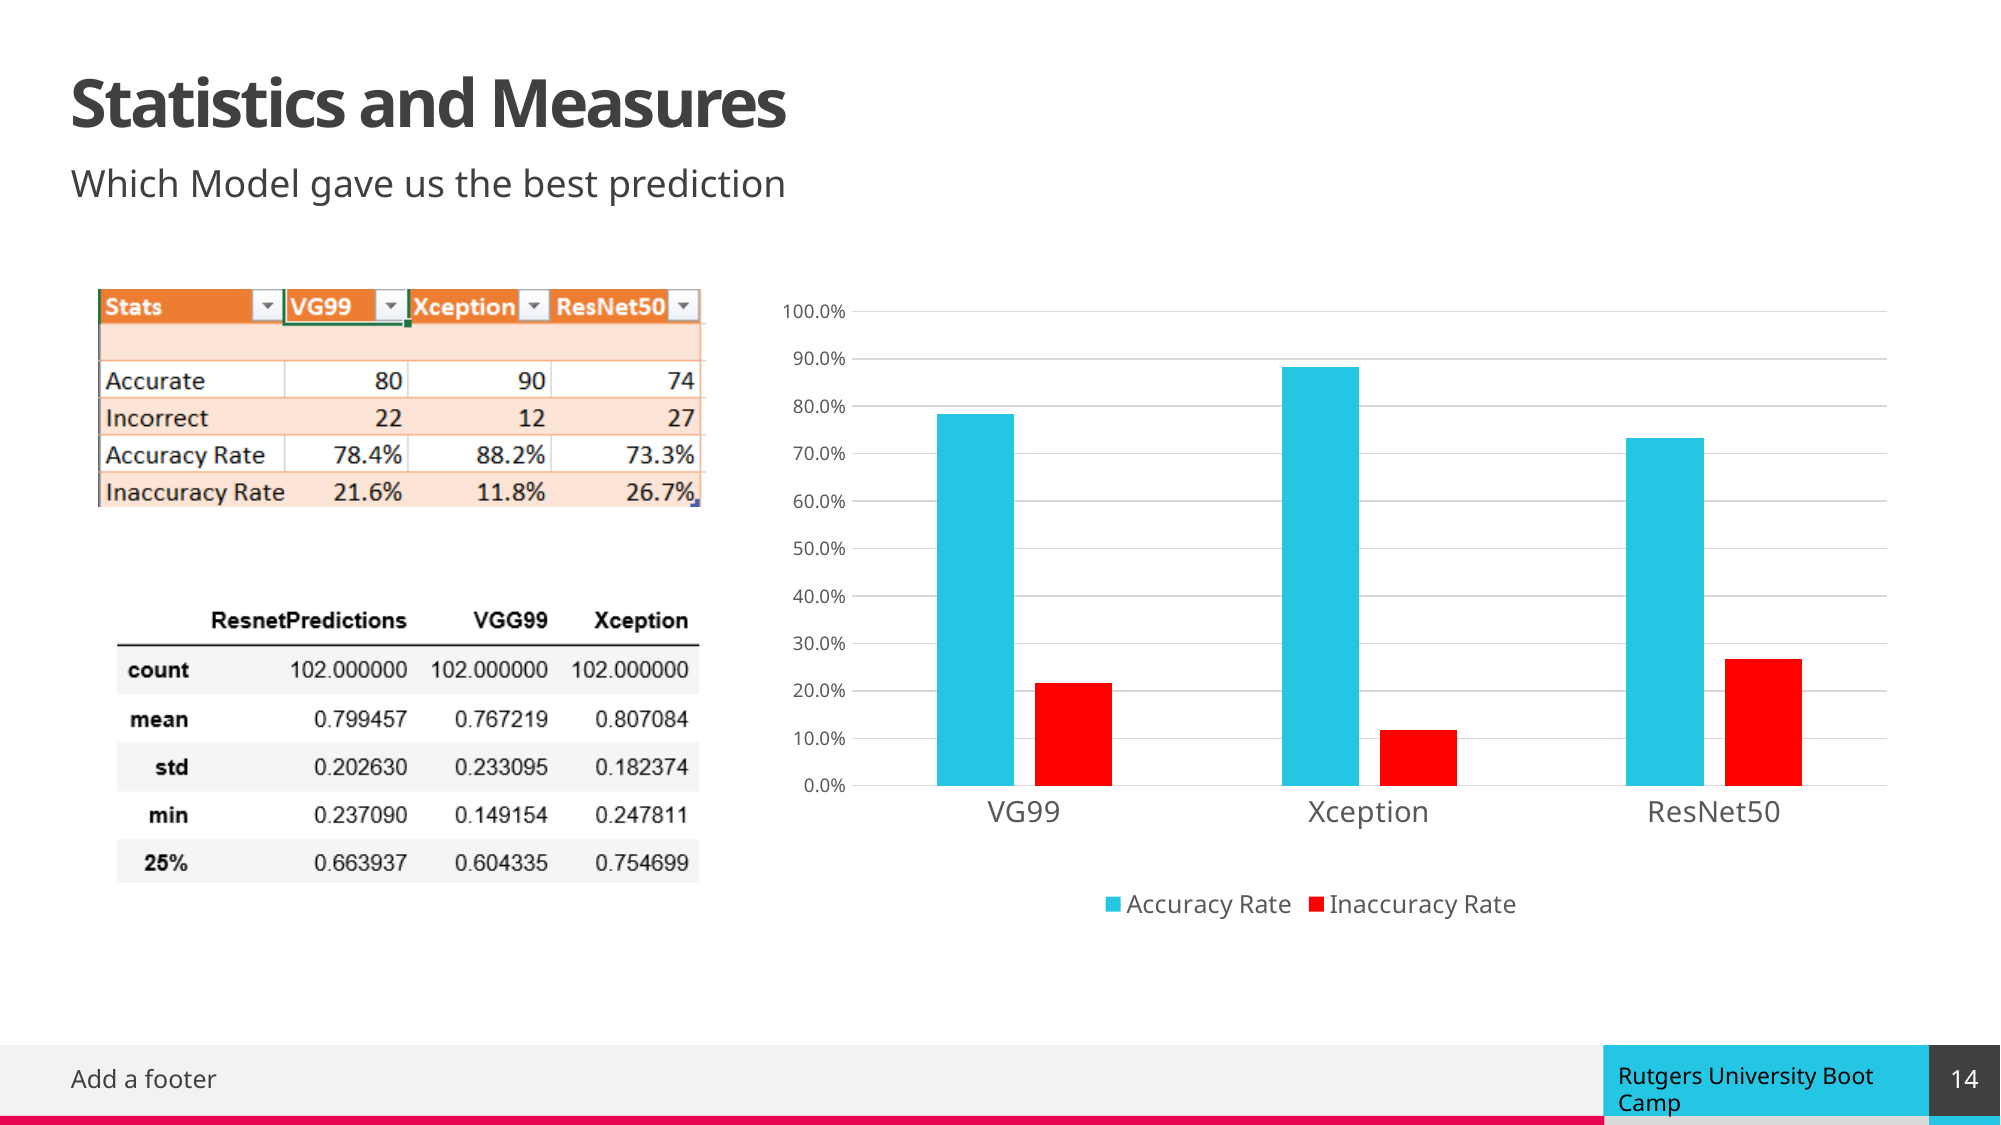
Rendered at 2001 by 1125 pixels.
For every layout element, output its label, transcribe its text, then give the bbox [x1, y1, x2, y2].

title Statistics and Measures [70, 70, 1930, 142]
picture [110, 588, 716, 883]
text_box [1603, 1045, 1930, 1116]
slide_number 14 [1930, 1045, 2000, 1116]
footer Add a footer [70, 1056, 1000, 1105]
list Which Model gave us the best prediction [70, 165, 1931, 225]
chart [733, 298, 1890, 928]
picture [98, 289, 706, 507]
